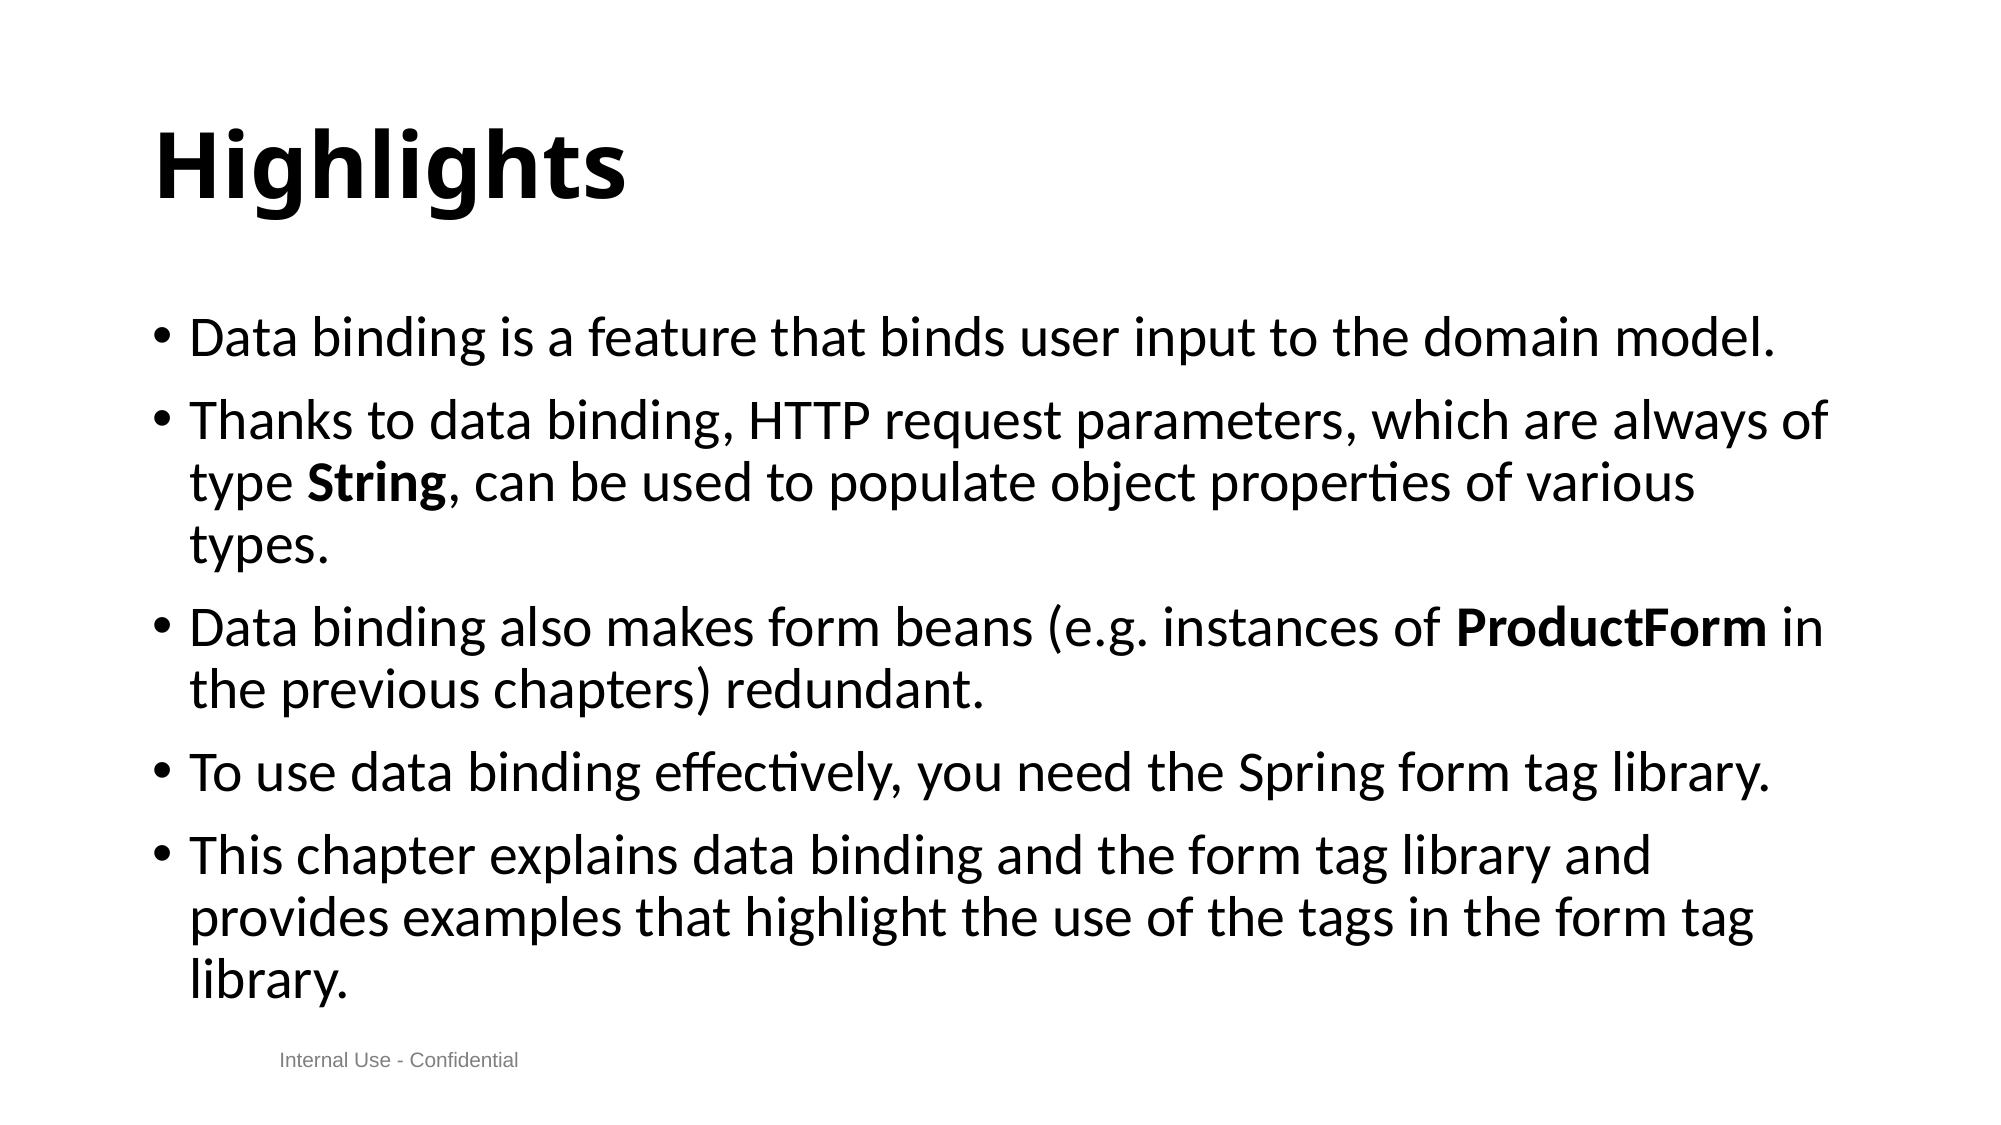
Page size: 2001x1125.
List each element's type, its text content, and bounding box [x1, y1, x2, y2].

list Data binding is a feature that binds user input to the domain model. Thanks to data binding, HTTP request parameters, which are always of type String, can be used to populate object properties of various types. Data binding also makes form beans (e.g. instances of ProductForm in the previous chapters) redundant. To use data binding effectively, you need the Spring form tag library. This chapter explains data binding and the form tag library and provides examples that highlight the use of the tags in the form tag library. [137, 299, 1863, 1025]
title Highlights [137, 59, 1863, 278]
